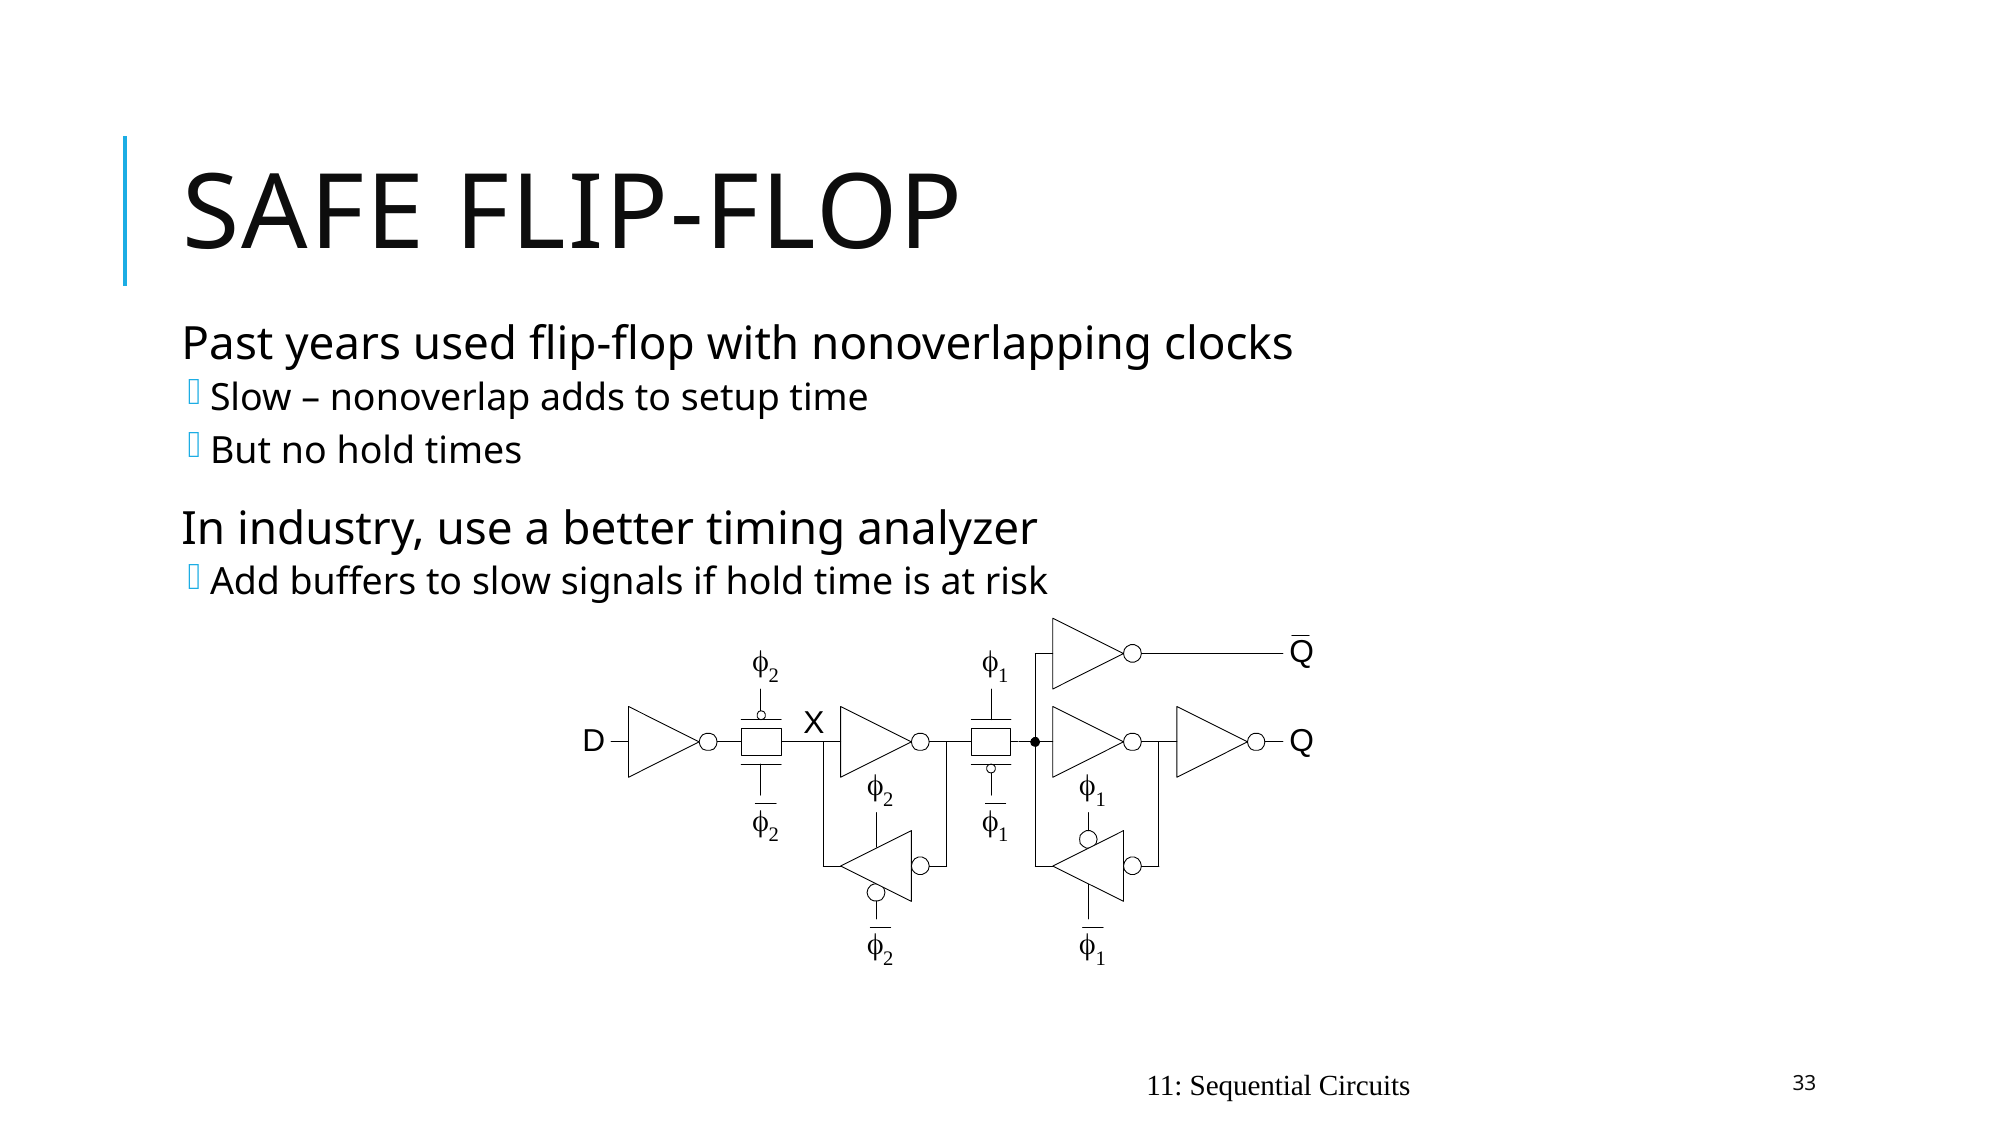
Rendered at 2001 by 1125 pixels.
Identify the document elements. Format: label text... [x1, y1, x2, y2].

footer 11: Sequential Circuits [794, 1061, 1763, 1107]
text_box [562, 612, 1351, 986]
title Safe Flip-Flop [168, 96, 1763, 342]
list Past years used flip-flop with nonoverlapping clocks Slow – nonoverlap adds to setup time But no hold times In industry, use a better timing analyzer Add buffers to slow signals if hold time is at risk [158, 312, 1754, 973]
slide_number 33 [1777, 1061, 1938, 1107]
